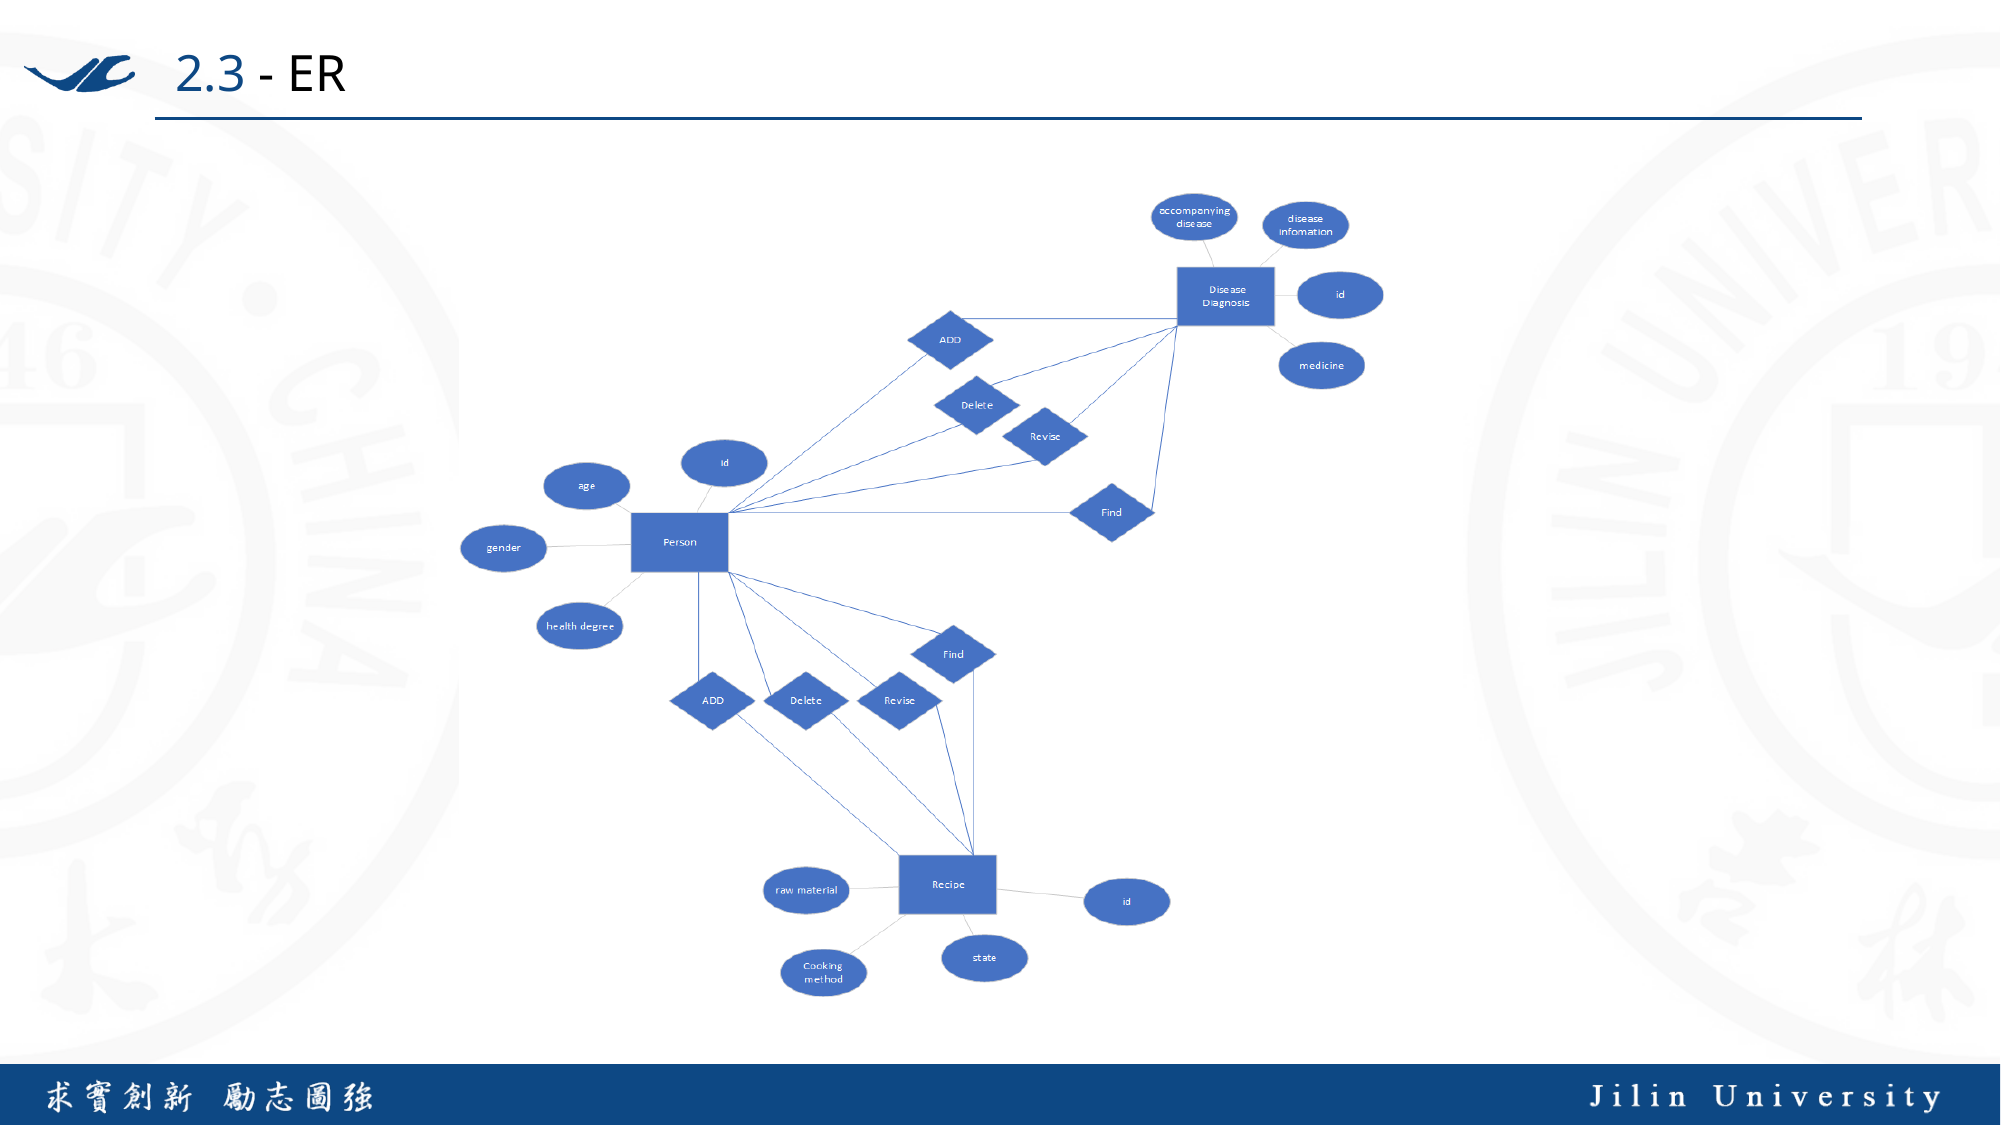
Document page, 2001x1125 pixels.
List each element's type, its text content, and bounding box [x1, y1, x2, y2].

picture [24, 52, 135, 94]
text_box 2.3 - ER [160, 33, 362, 109]
picture [459, 192, 1384, 997]
picture [0, 1072, 2000, 1121]
